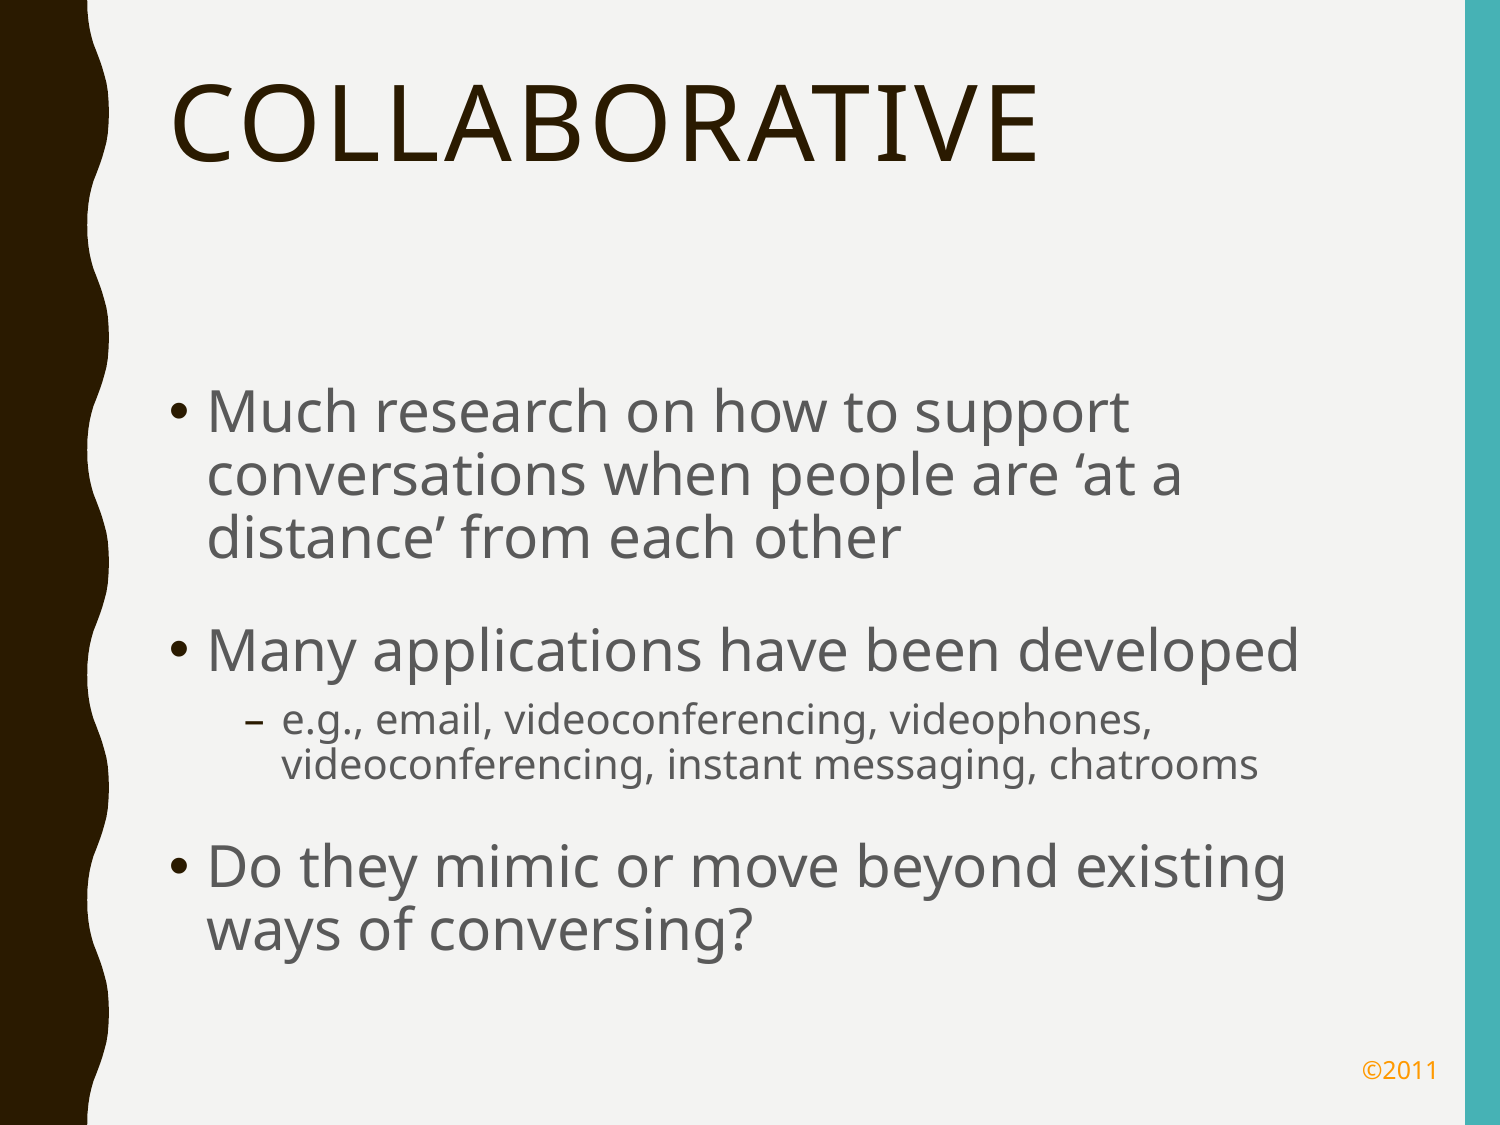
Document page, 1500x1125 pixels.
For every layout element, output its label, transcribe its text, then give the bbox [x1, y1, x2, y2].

list Much research on how to support conversations when people are ‘at a distance’ from each other Many applications have been developed e.g., email, videoconferencing, videophones, videoconferencing, instant messaging, chatrooms Do they mimic or move beyond existing ways of conversing? [154, 375, 1407, 965]
title Collaborative [154, 62, 1407, 308]
